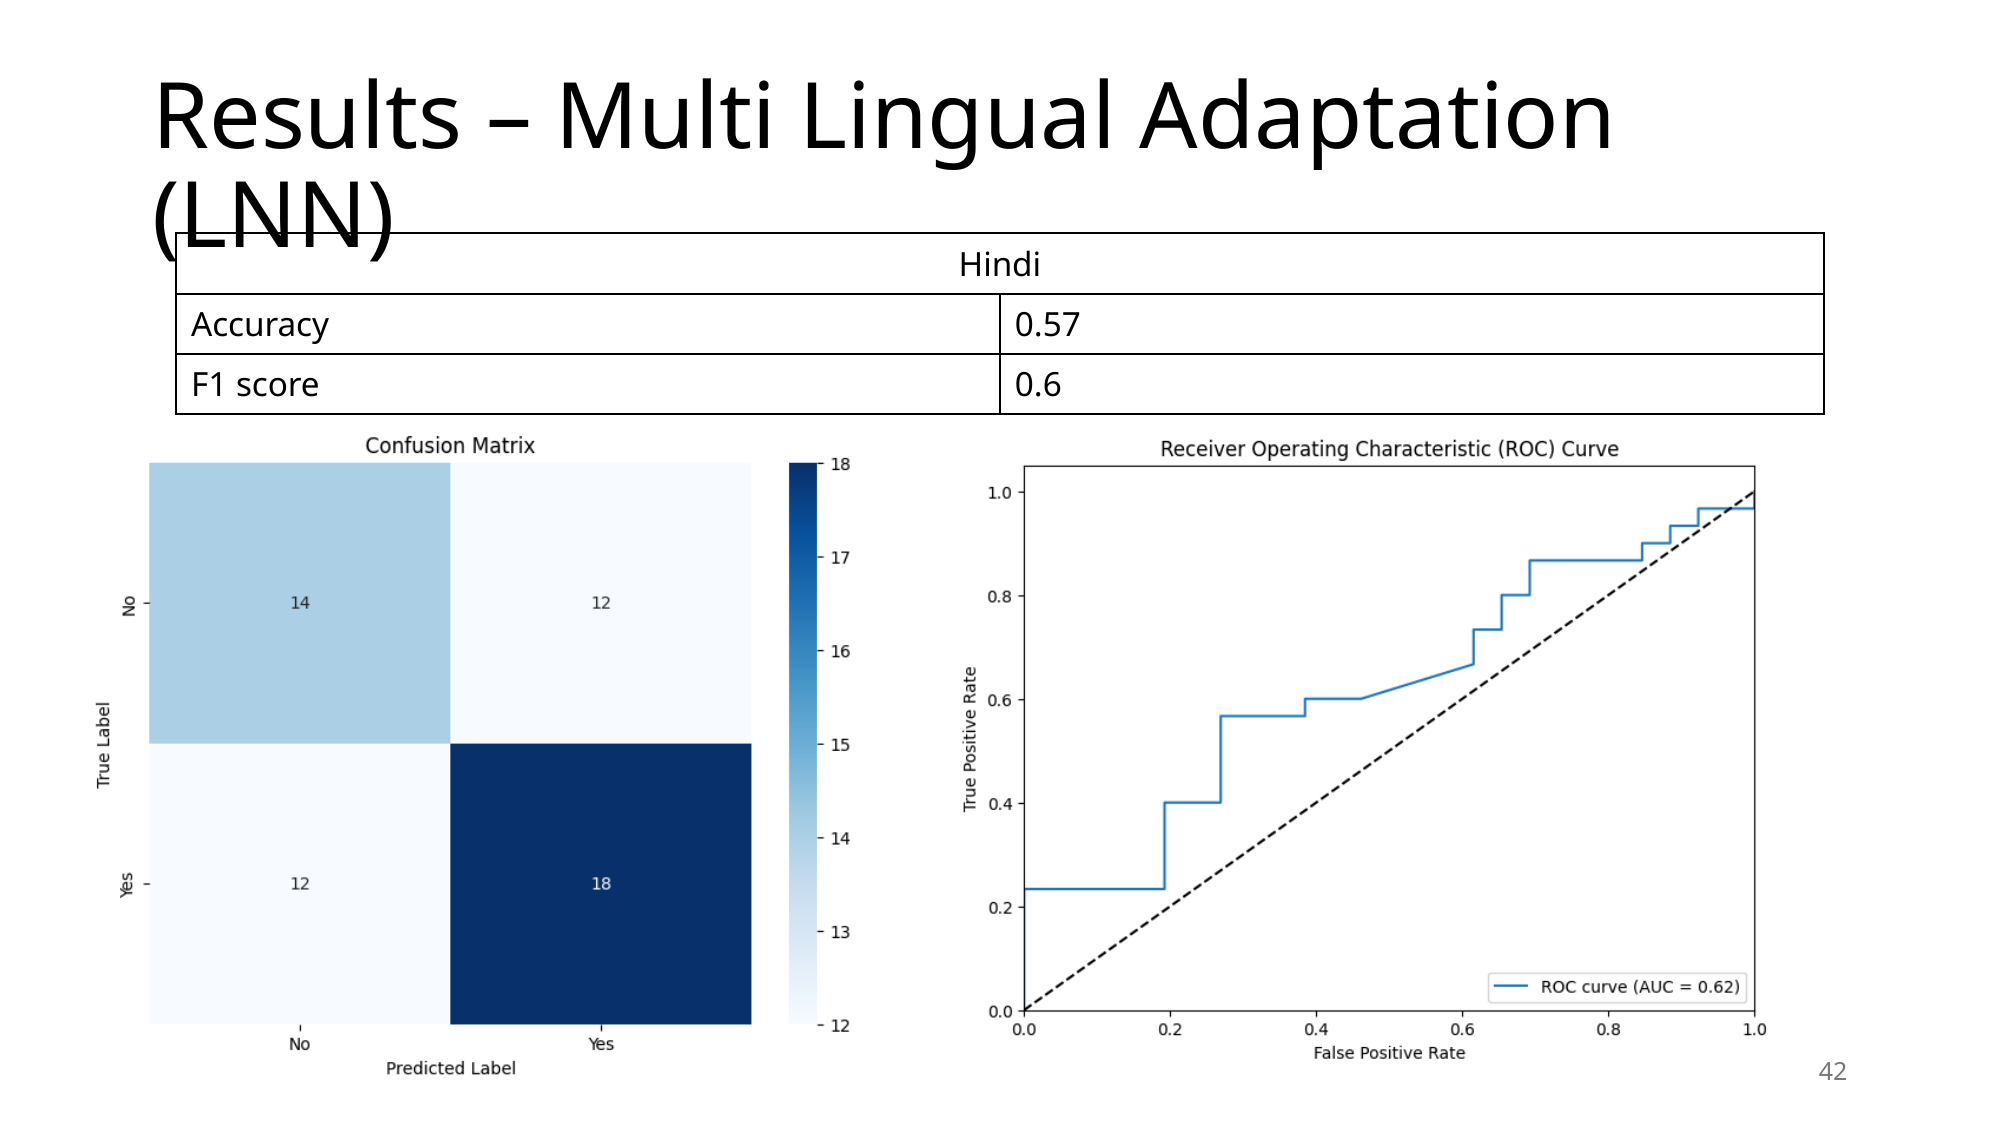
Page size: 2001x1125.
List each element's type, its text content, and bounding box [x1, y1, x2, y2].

table_cell 0.57 [1001, 295, 1823, 353]
slide_number 42 [1412, 1042, 1863, 1103]
picture [84, 423, 863, 1089]
table_cell 0.6 [1001, 355, 1823, 413]
title Results – Multi Lingual Adaptation (LNN) [137, 59, 1863, 278]
picture [951, 428, 1780, 1074]
table_cell F1 score [177, 355, 999, 413]
table_header Hindi [177, 234, 1823, 293]
table_cell Accuracy [177, 295, 999, 353]
